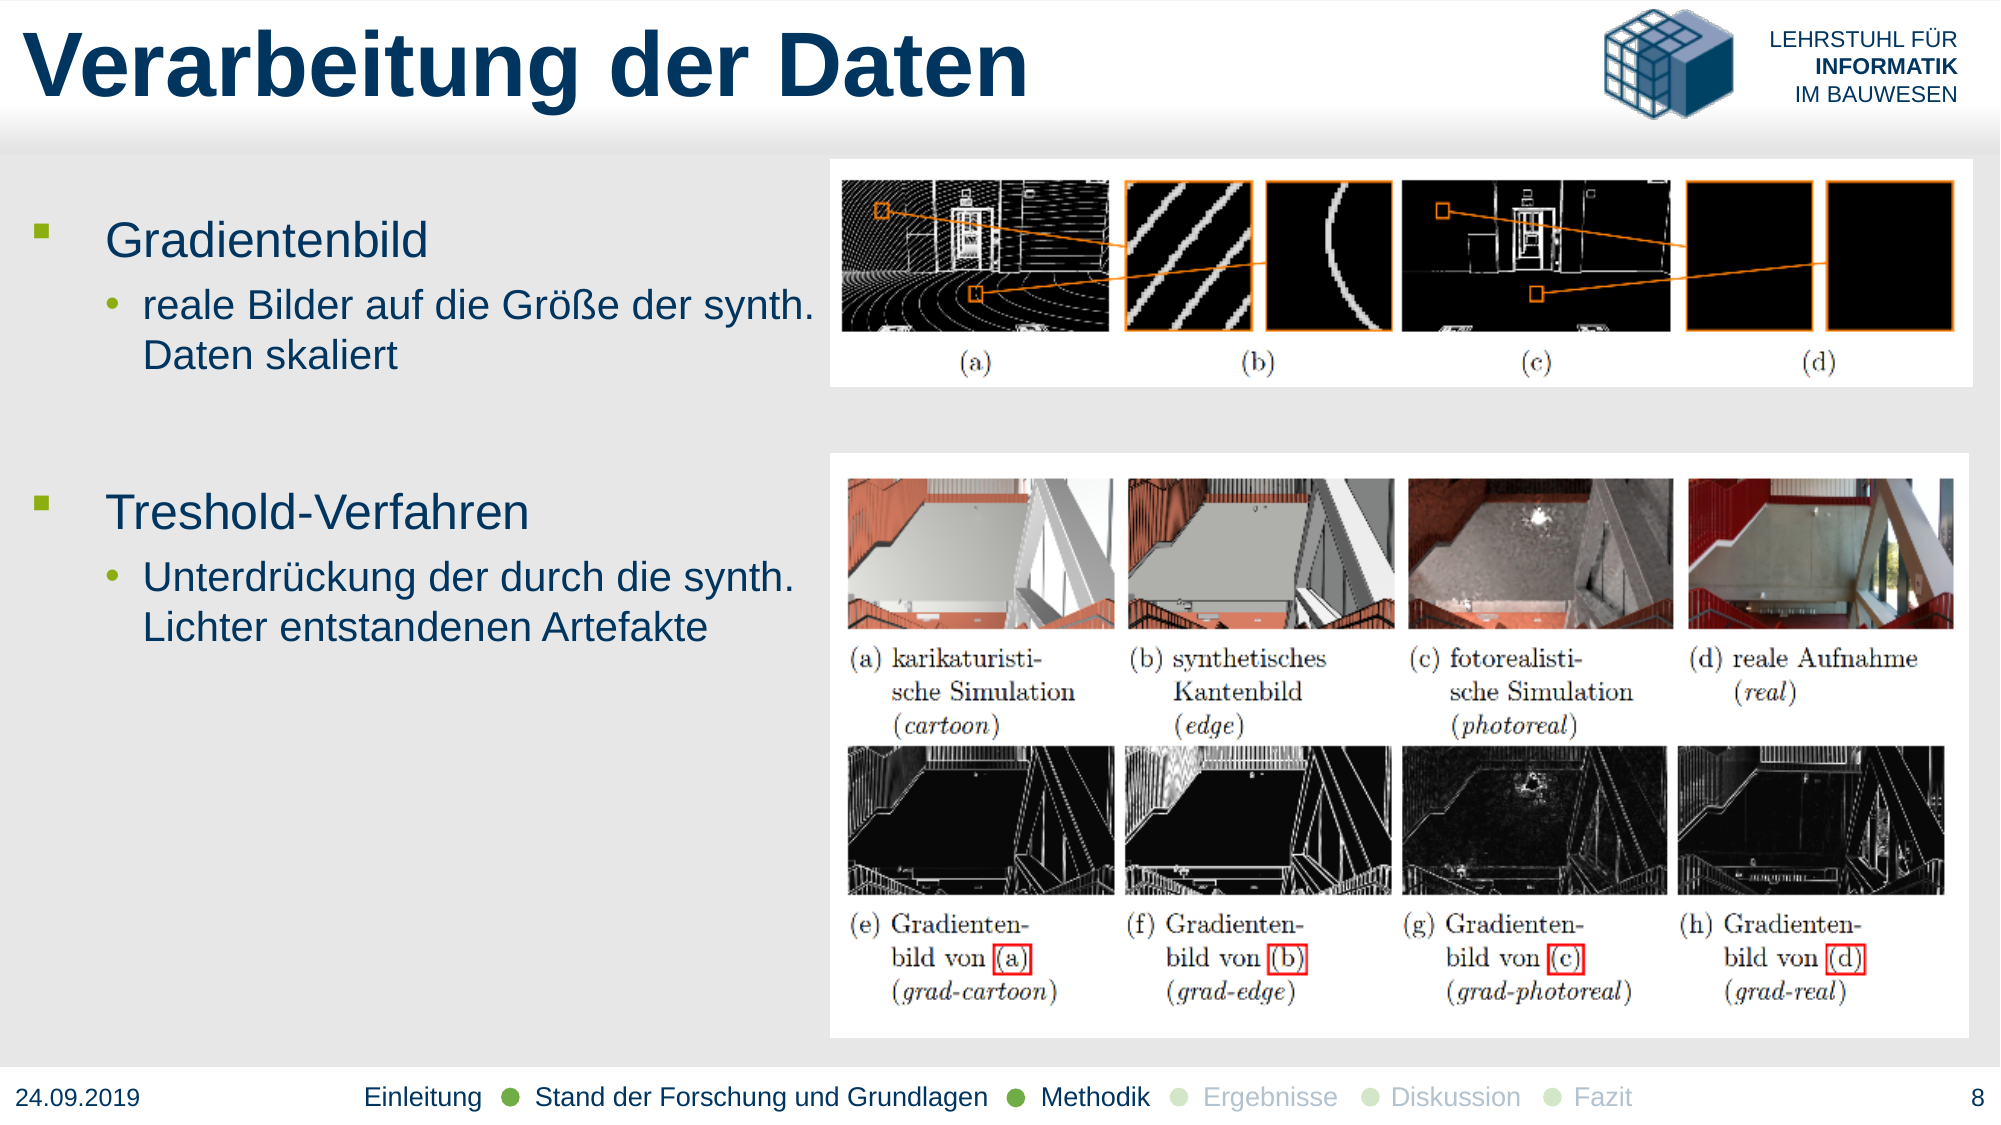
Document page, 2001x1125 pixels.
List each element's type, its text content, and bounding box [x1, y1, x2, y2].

picture [830, 452, 1969, 1038]
title Verarbeitung der Daten [7, 0, 1452, 134]
picture [830, 158, 1973, 387]
list Gradientenbild reale Bilder auf die Größe der synth. Daten skaliert Treshold-Verfahren Unterdrückung der durch die synth. Lichter entstandenen Artefakte [15, 200, 831, 1053]
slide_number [0, 1066, 341, 1125]
slide_number 8 [1659, 1066, 2000, 1125]
text_box [1165, 1068, 1661, 1125]
picture [1604, 9, 1738, 123]
